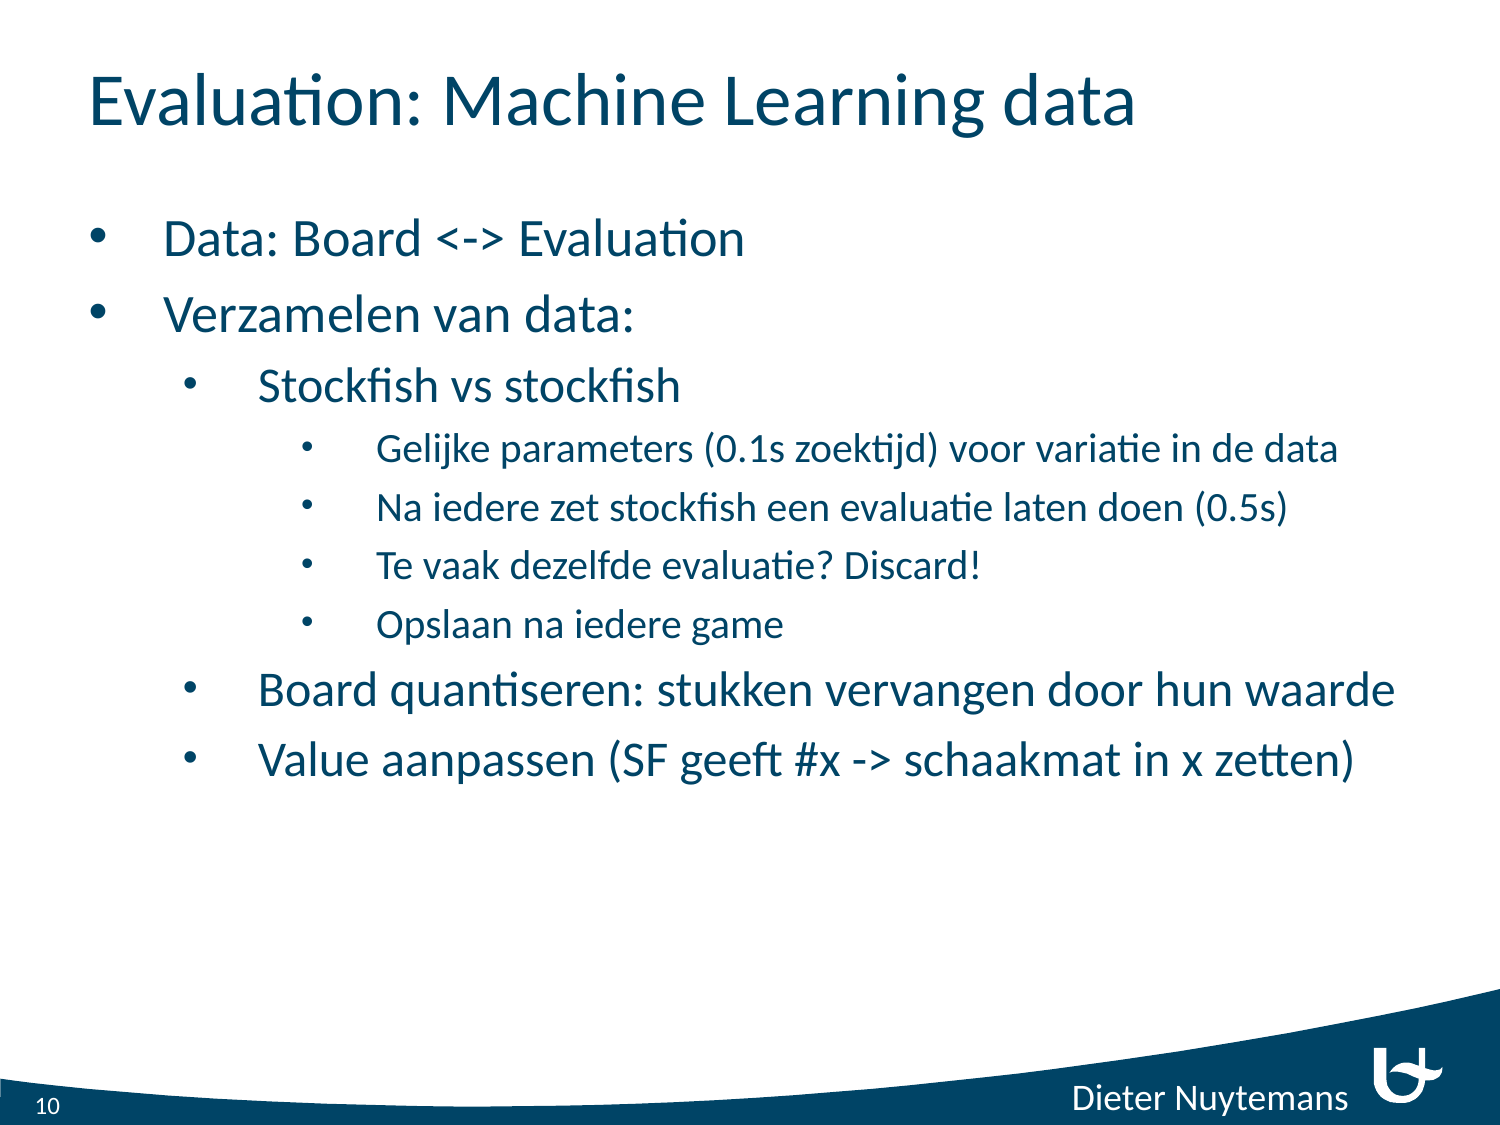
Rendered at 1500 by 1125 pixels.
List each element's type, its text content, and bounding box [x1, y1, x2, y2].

title Evaluation: Machine Learning data [88, 19, 1412, 173]
text_box Dieter Nuytemans [1057, 1065, 1377, 1125]
list Data: Board <-> Evaluation Verzamelen van data: Stockfish vs stockfish Gelijke parameters (0.1s zoektijd) voor variatie in de data Na iedere zet stockfish een evaluatie laten doen (0.5s) Te vaak dezelfde evaluatie? Discard! Opslaan na iedere game Board quantiseren: stukken vervangen door hun waarde Value aanpassen (SF geeft #x -> schaakmat in x zetten) [88, 196, 1412, 1000]
slide_number 10 [0, 1083, 75, 1125]
